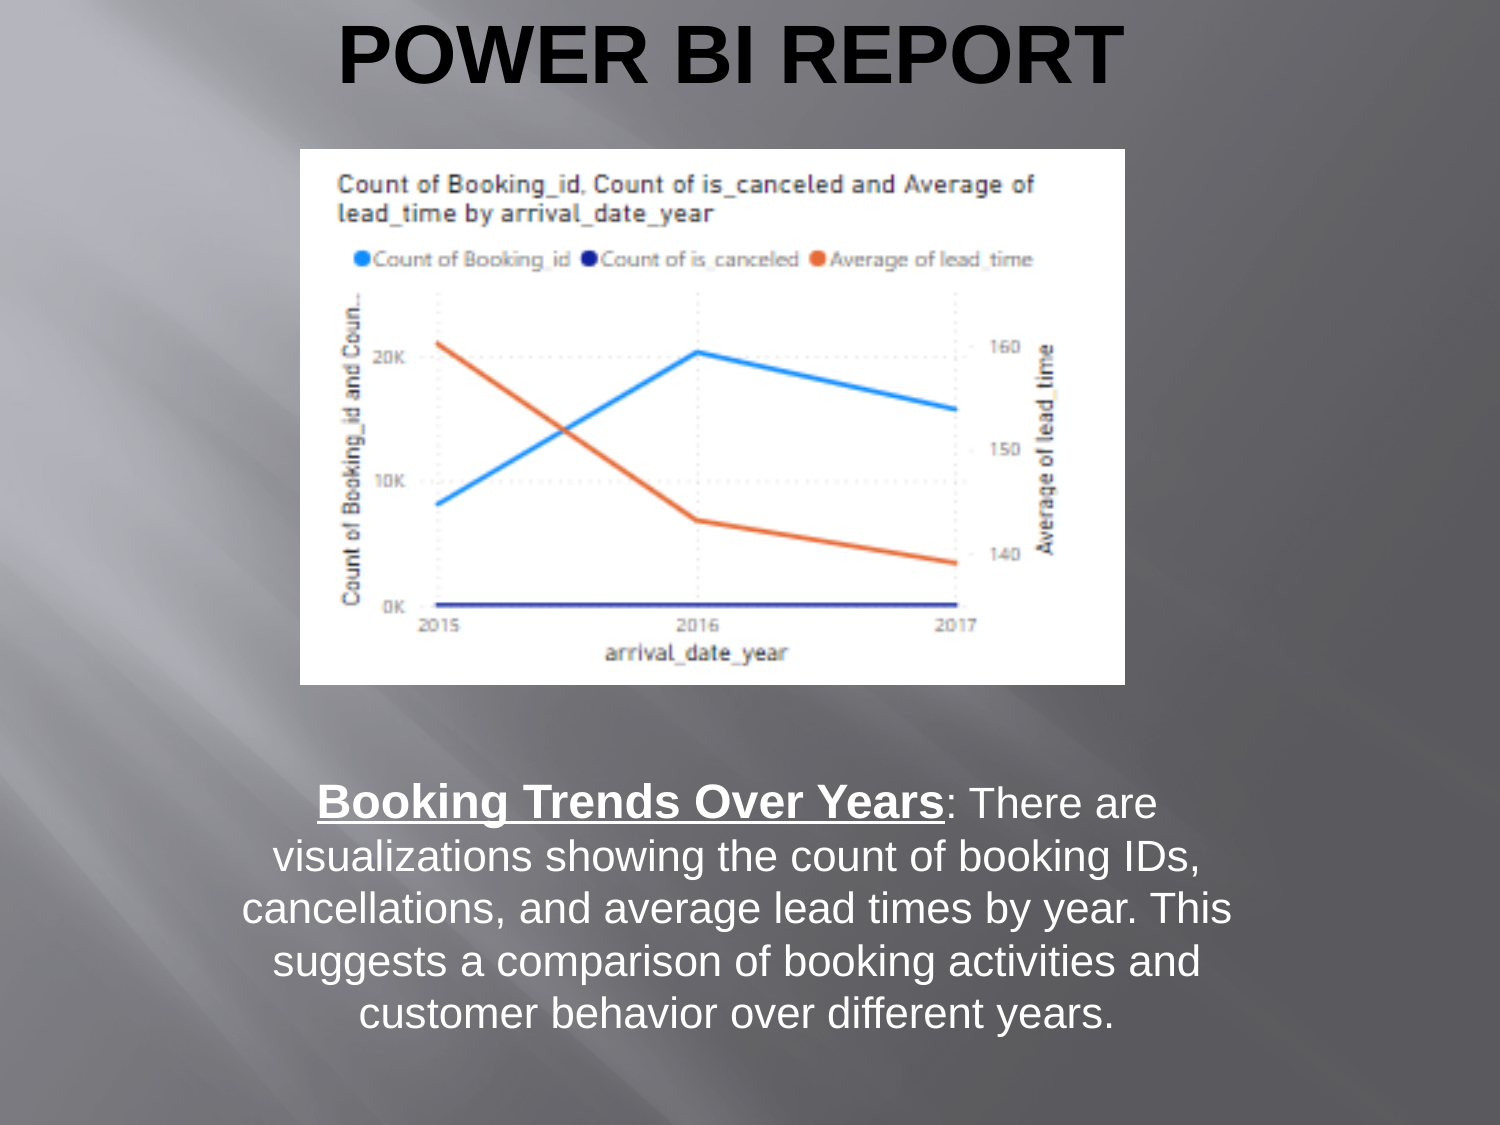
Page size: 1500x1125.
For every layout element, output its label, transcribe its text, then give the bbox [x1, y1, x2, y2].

picture [299, 149, 1126, 686]
title Power bi report [62, 0, 1400, 100]
subtitle Booking Trends Over Years: There are visualizations showing the count of booking IDs, cancellations, and average lead times by year. This suggests a comparison of booking activities and customer behavior over different years. [212, 762, 1263, 1050]
